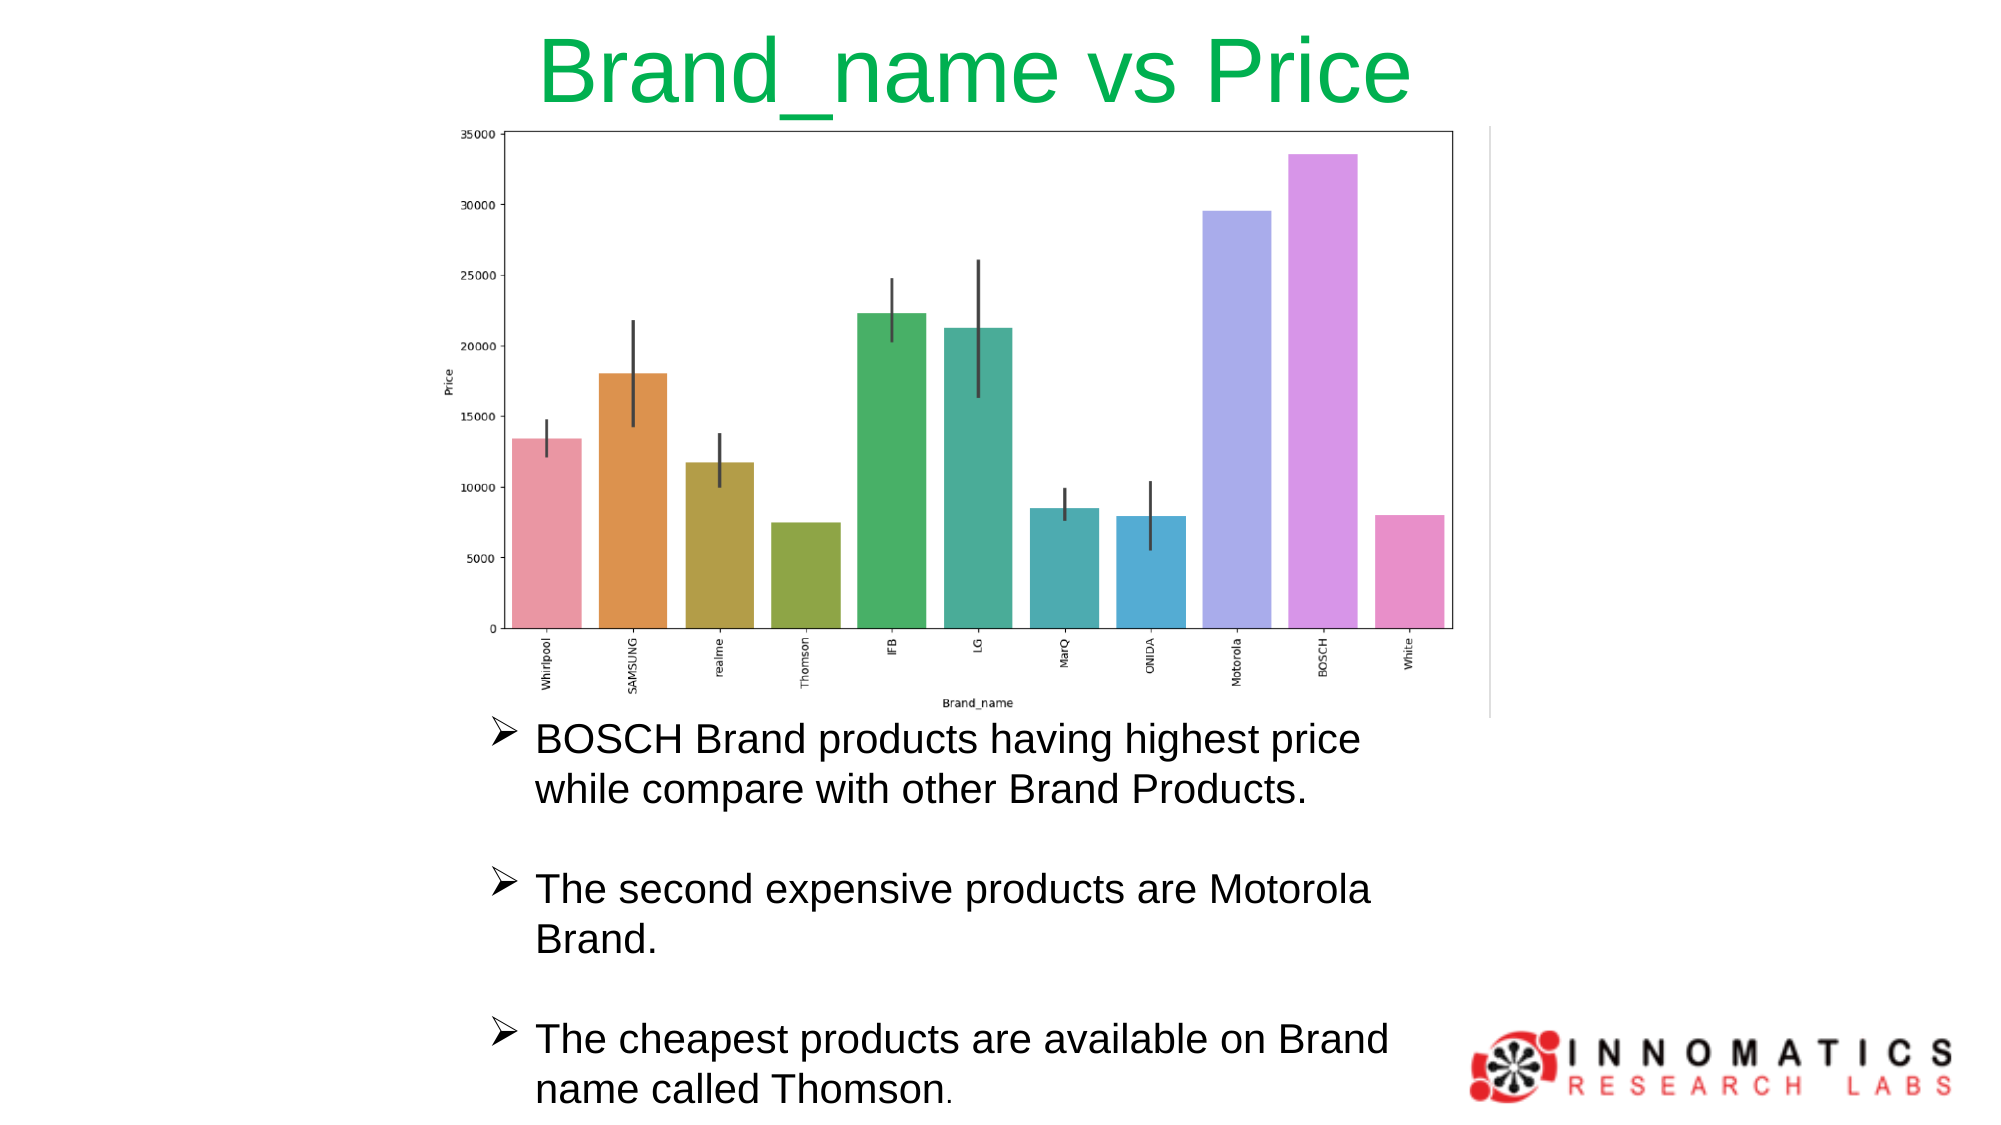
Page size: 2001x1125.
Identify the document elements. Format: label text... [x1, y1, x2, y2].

picture [342, 126, 1491, 718]
text_box Brand_name vs Price [522, 3, 1732, 128]
picture [1445, 1014, 1975, 1125]
text_box BOSCH Brand products having highest price while compare with other Brand Products. The second expensive products are Motorola Brand. The cheapest products are available on Brand name called Thomson. [473, 727, 1449, 1120]
